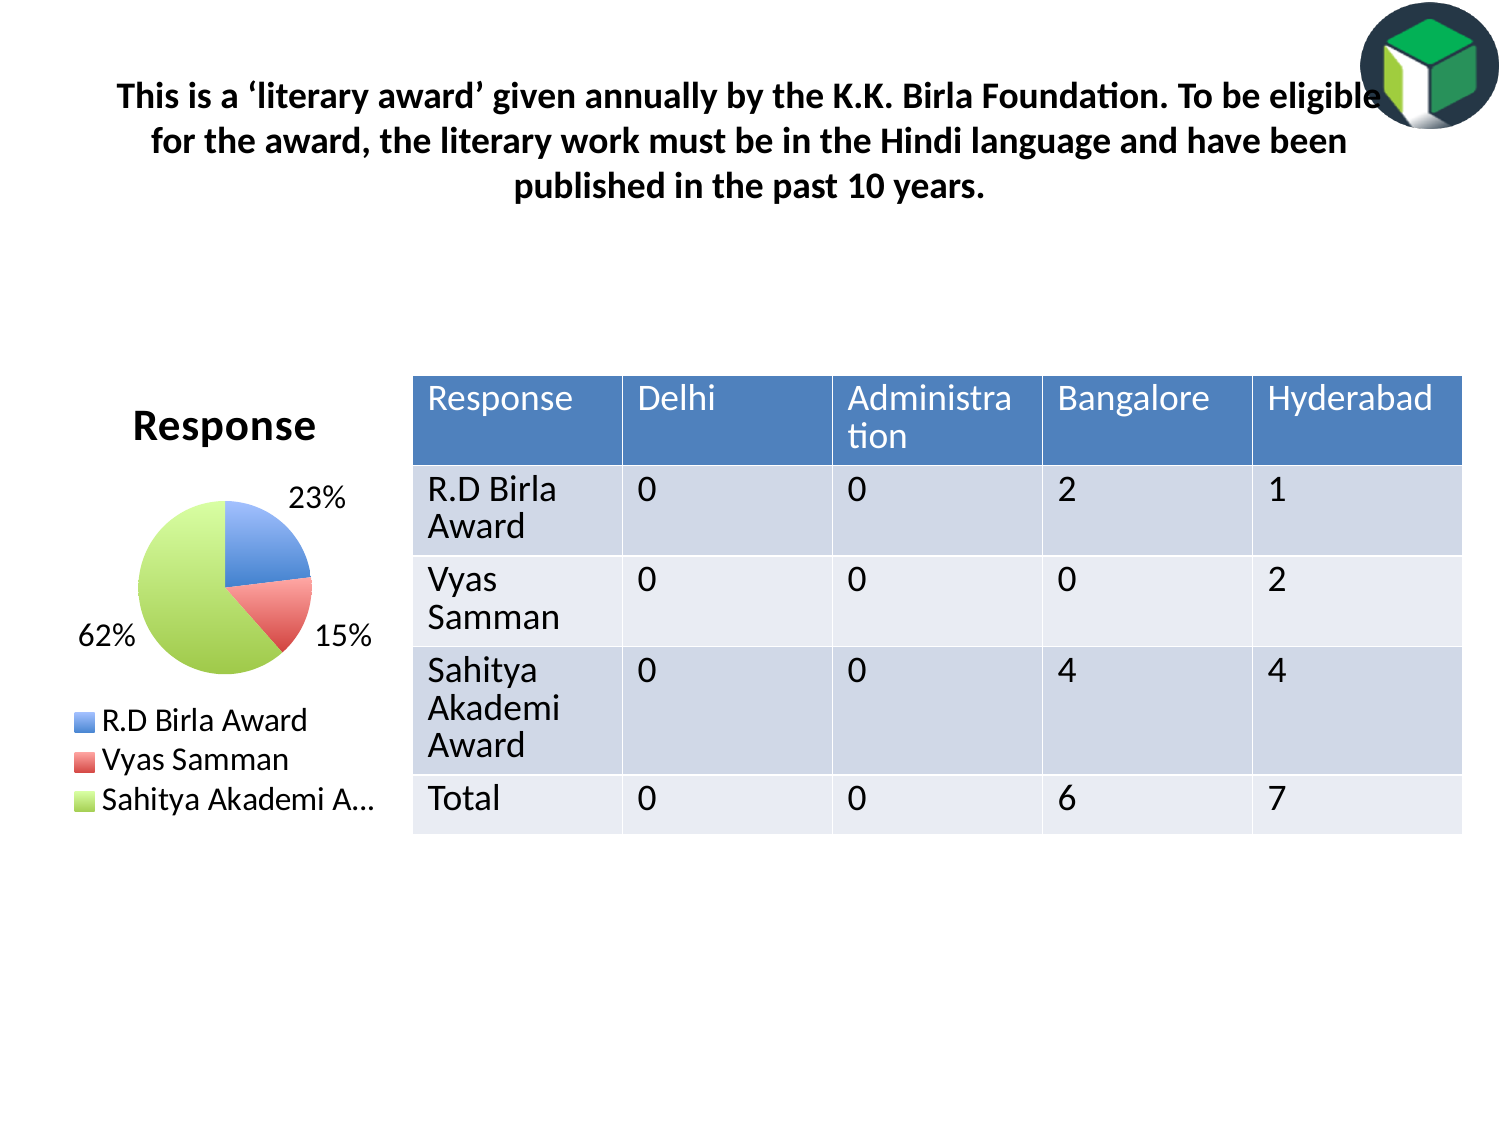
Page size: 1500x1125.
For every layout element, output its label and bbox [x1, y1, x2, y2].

table_cell [623, 557, 832, 646]
table_cell [1253, 776, 1462, 834]
table_cell [1043, 776, 1252, 834]
table_cell [623, 776, 832, 834]
title [75, 45, 1425, 233]
table_cell [451, 647, 622, 774]
table_cell [1043, 647, 1252, 774]
table_cell [833, 466, 1042, 555]
table_cell [1043, 557, 1252, 646]
table_cell [833, 647, 1042, 774]
table_cell [413, 776, 622, 834]
table_cell [623, 647, 832, 774]
table_cell [1043, 466, 1252, 555]
table_header [451, 376, 622, 465]
table_cell [451, 557, 622, 646]
table_header [833, 376, 1042, 465]
table_header [623, 376, 832, 465]
table_cell [451, 466, 622, 555]
table_cell [623, 466, 832, 555]
table_cell [1253, 466, 1462, 555]
table_cell [833, 776, 1042, 834]
table_cell [833, 557, 1042, 646]
table_header [1043, 376, 1252, 465]
picture [1360, 2, 1499, 130]
table_cell [1253, 557, 1462, 646]
table_header [1253, 376, 1462, 465]
table_cell [1253, 647, 1462, 774]
chart [0, 374, 451, 826]
